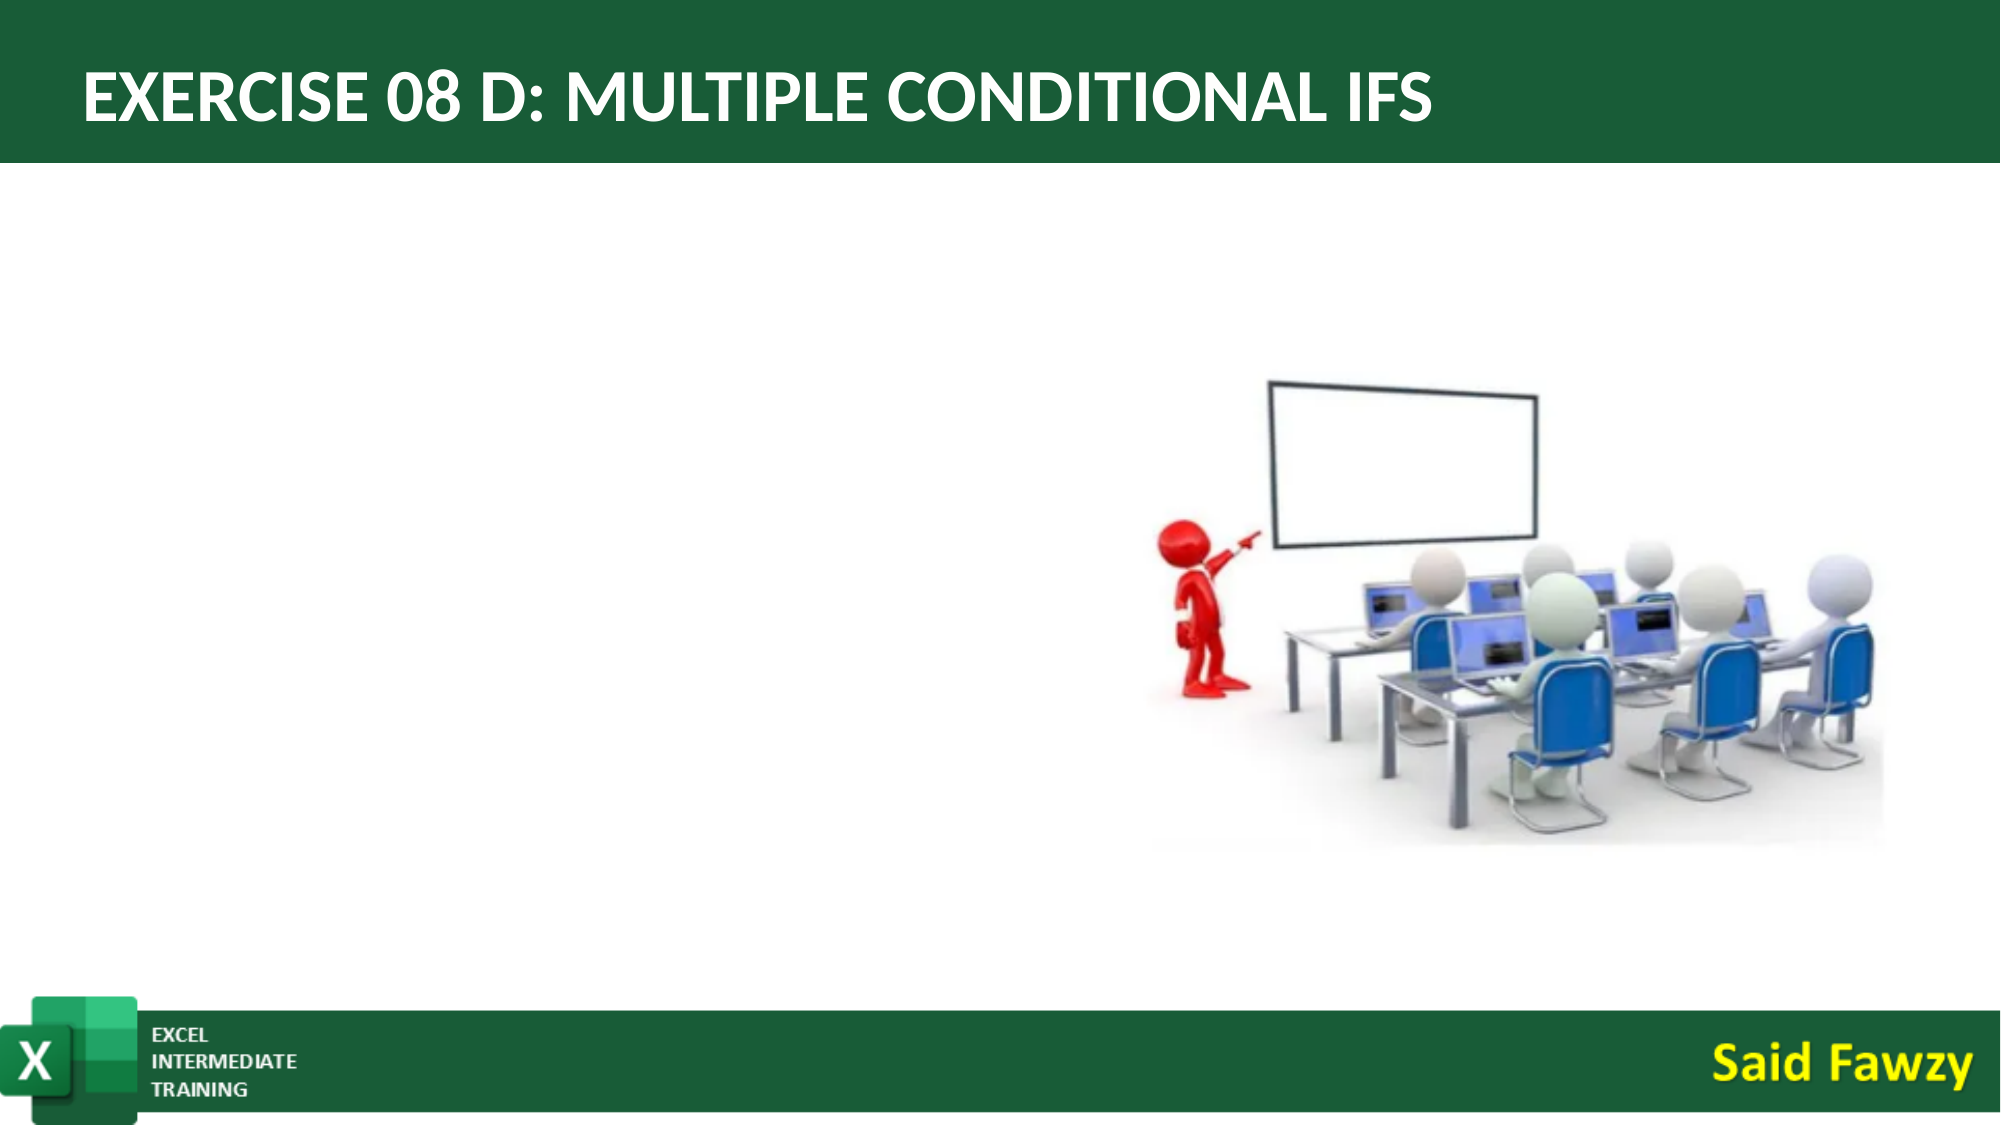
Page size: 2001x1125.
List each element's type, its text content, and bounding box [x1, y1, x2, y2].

picture [0, 0, 2001, 1125]
text_box EXERCISE 08 D: MULTIPLE CONDITIONAL IFS [0, 0, 2000, 164]
